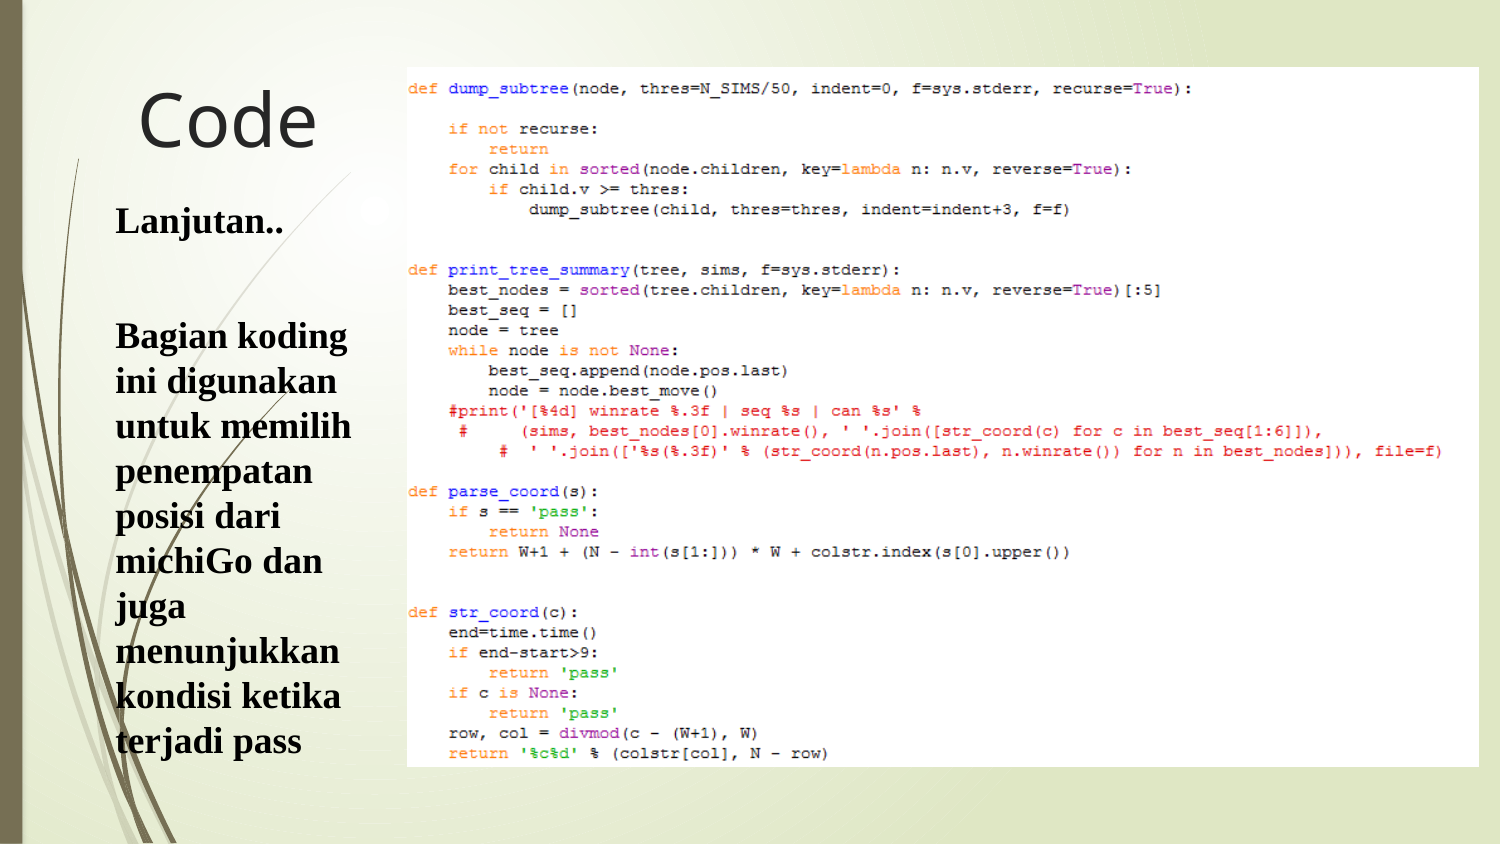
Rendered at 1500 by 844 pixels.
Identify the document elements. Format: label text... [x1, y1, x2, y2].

picture [407, 67, 1479, 767]
text_box Lanjutan.. Bagian koding ini digunakan untuk memilih penempatan posisi dari michiGo dan juga menunjukkan kondisi ketika terjadi pass [100, 180, 380, 440]
title Code [122, 36, 1130, 178]
